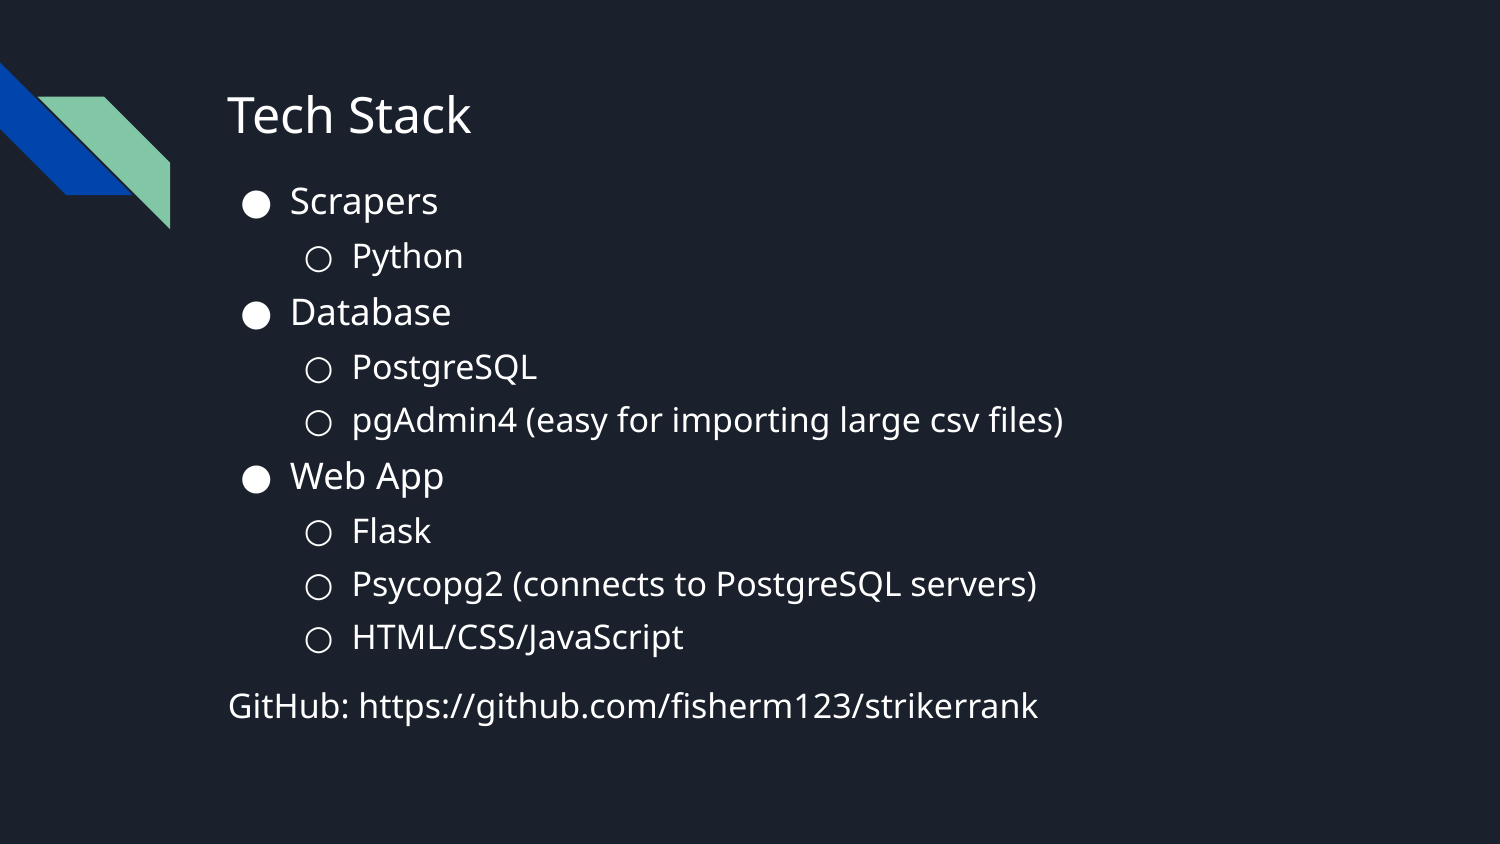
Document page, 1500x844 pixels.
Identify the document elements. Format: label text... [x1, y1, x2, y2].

list Scrapers Python Database PostgreSQL pgAdmin4 (easy for importing large csv files) Web App Flask Psycopg2 (connects to PostgreSQL servers) HTML/CSS/JavaScript GitHub: https://github.com/fisherm123/strikerrank [212, 152, 1368, 748]
title Tech Stack [212, 64, 1368, 152]
